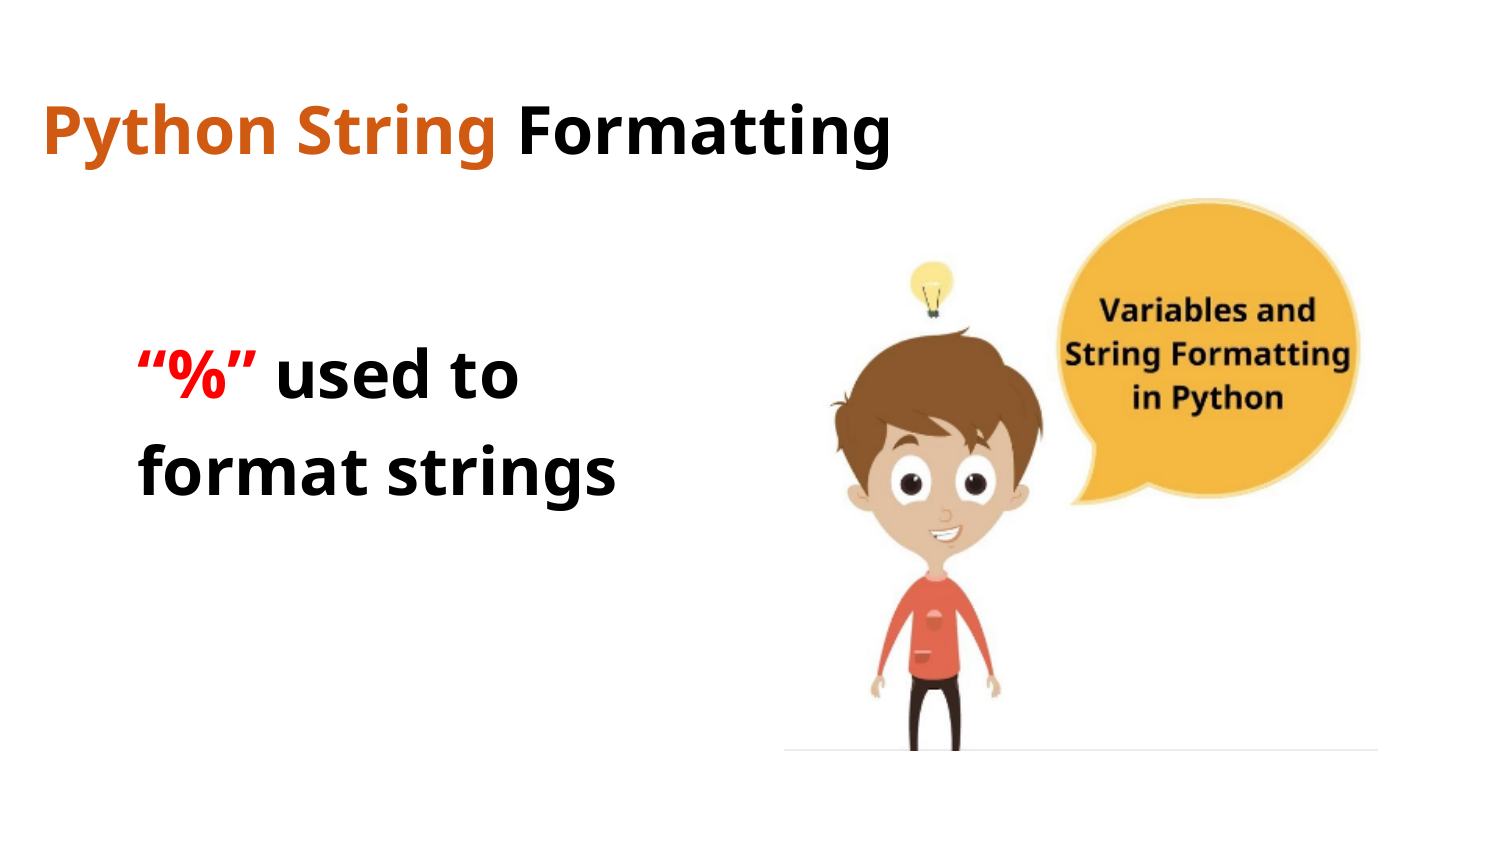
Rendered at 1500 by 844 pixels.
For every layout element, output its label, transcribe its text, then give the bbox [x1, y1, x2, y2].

picture [783, 198, 1379, 751]
text_box Python String Formatting [30, 33, 1212, 175]
list “%” used to format strings [103, 229, 1397, 766]
